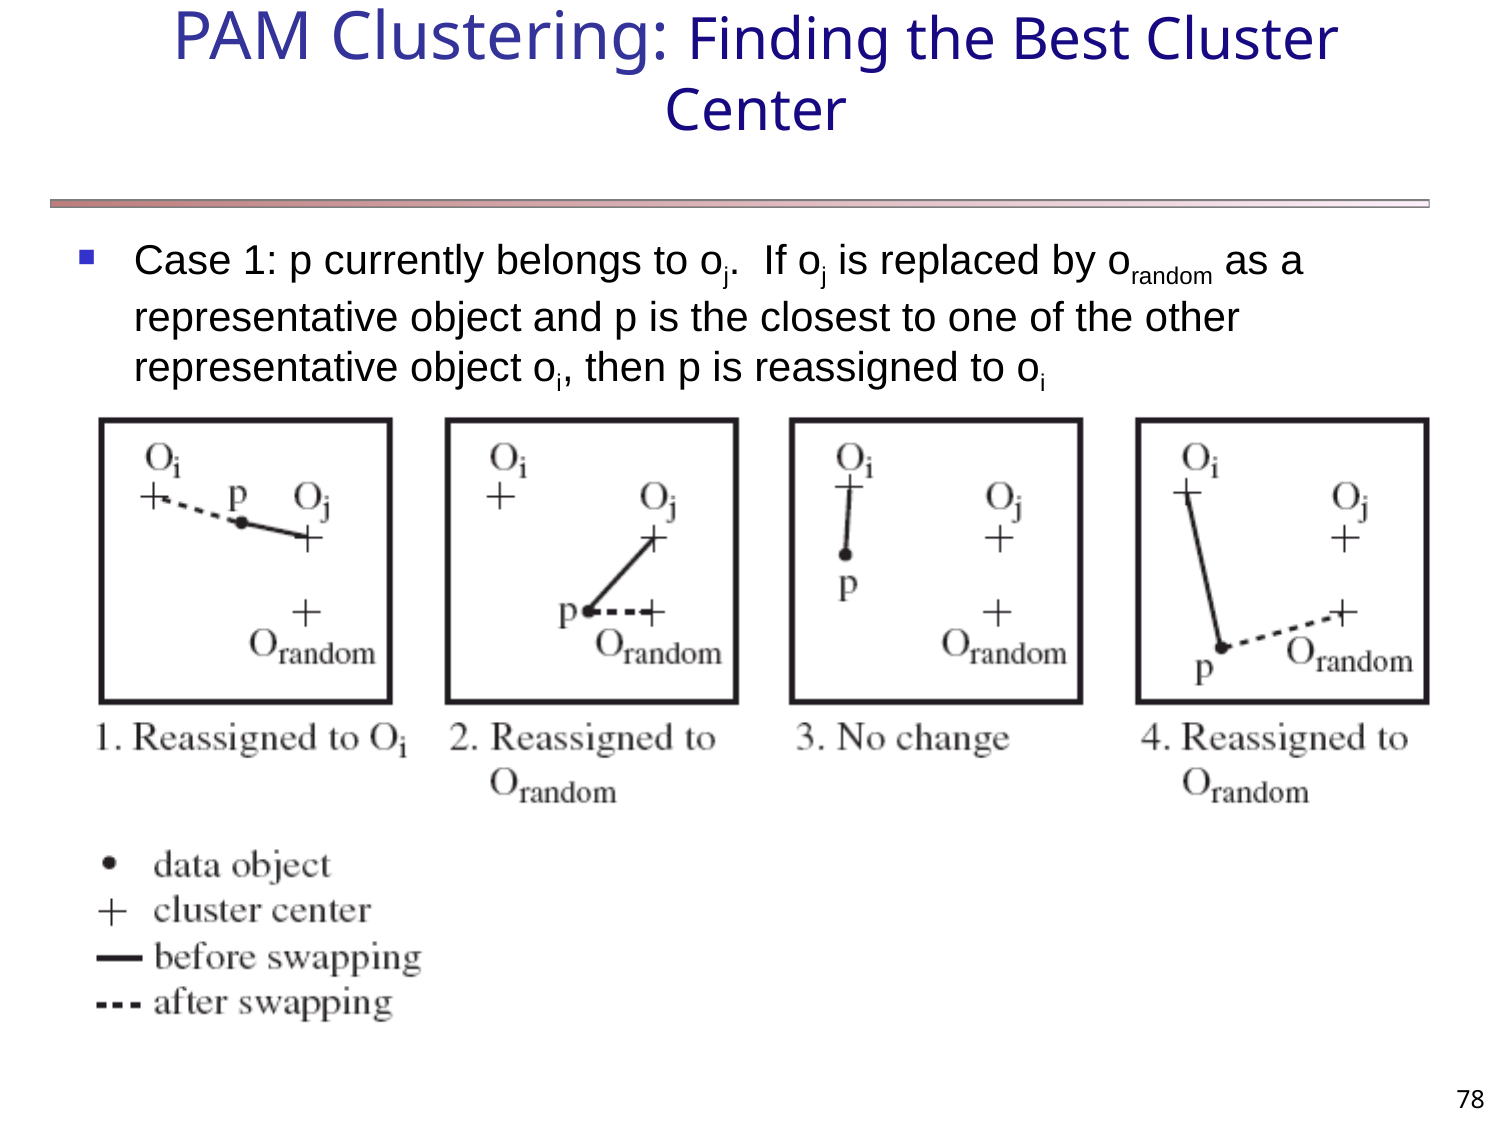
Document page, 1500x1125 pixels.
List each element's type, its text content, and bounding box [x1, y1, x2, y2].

picture [87, 412, 1438, 1076]
list Case 1: p currently belongs to oj. If oj is replaced by orandom as a representative object and p is the closest to one of the other representative object oi, then p is reassigned to oi [62, 224, 1438, 1063]
title PAM Clustering: Finding the Best Cluster Center [62, 50, 1450, 150]
slide_number 78 [1187, 1062, 1500, 1125]
